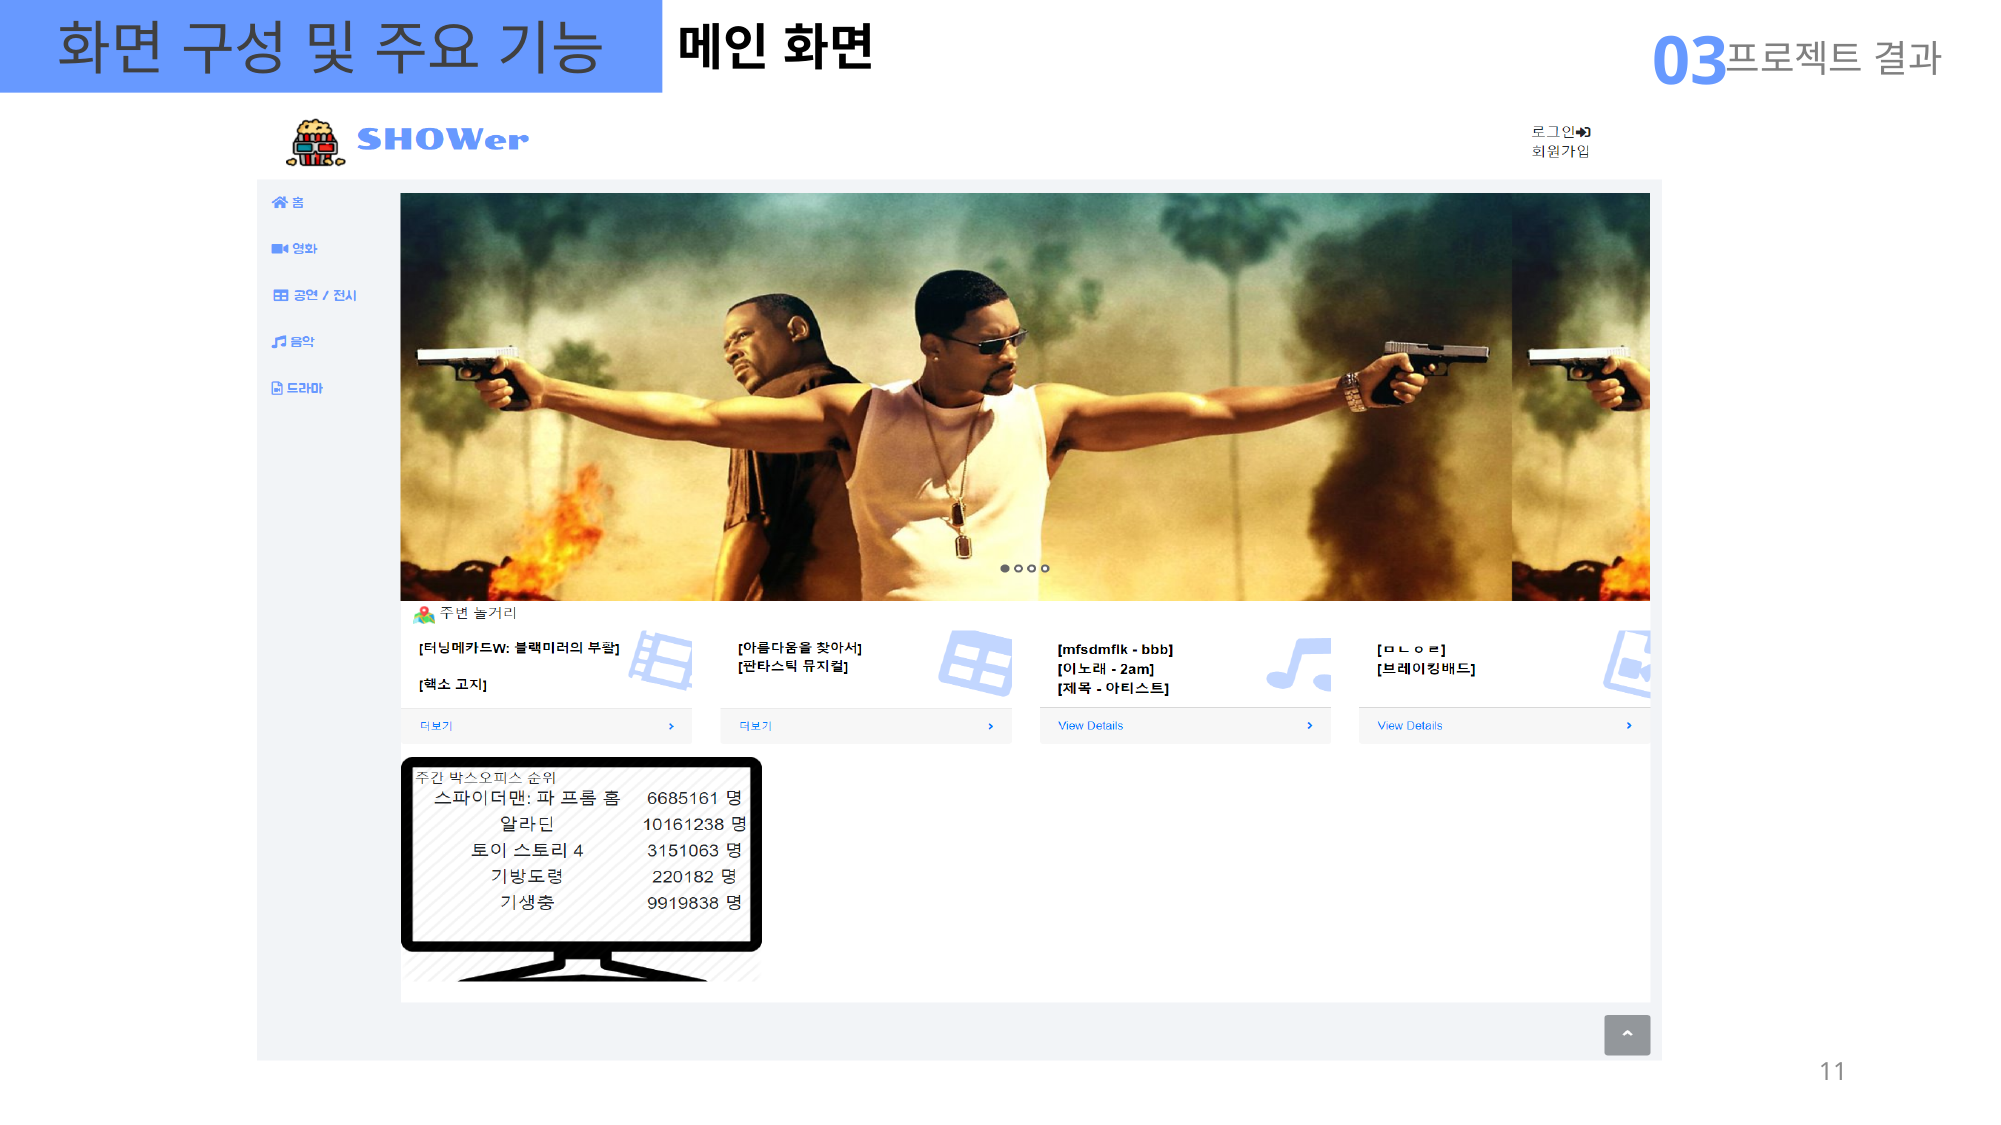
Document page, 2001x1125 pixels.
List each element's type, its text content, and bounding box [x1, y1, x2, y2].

picture [257, 106, 1662, 1097]
text_box 프로젝트 결과 [1745, 27, 1972, 88]
text_box 03 [1637, 10, 1745, 105]
slide_number 11 [1412, 1042, 1863, 1103]
text_box 화면 구성 및 주요 기능 [0, 0, 663, 94]
text_box 메인 화면 [662, 8, 1432, 84]
